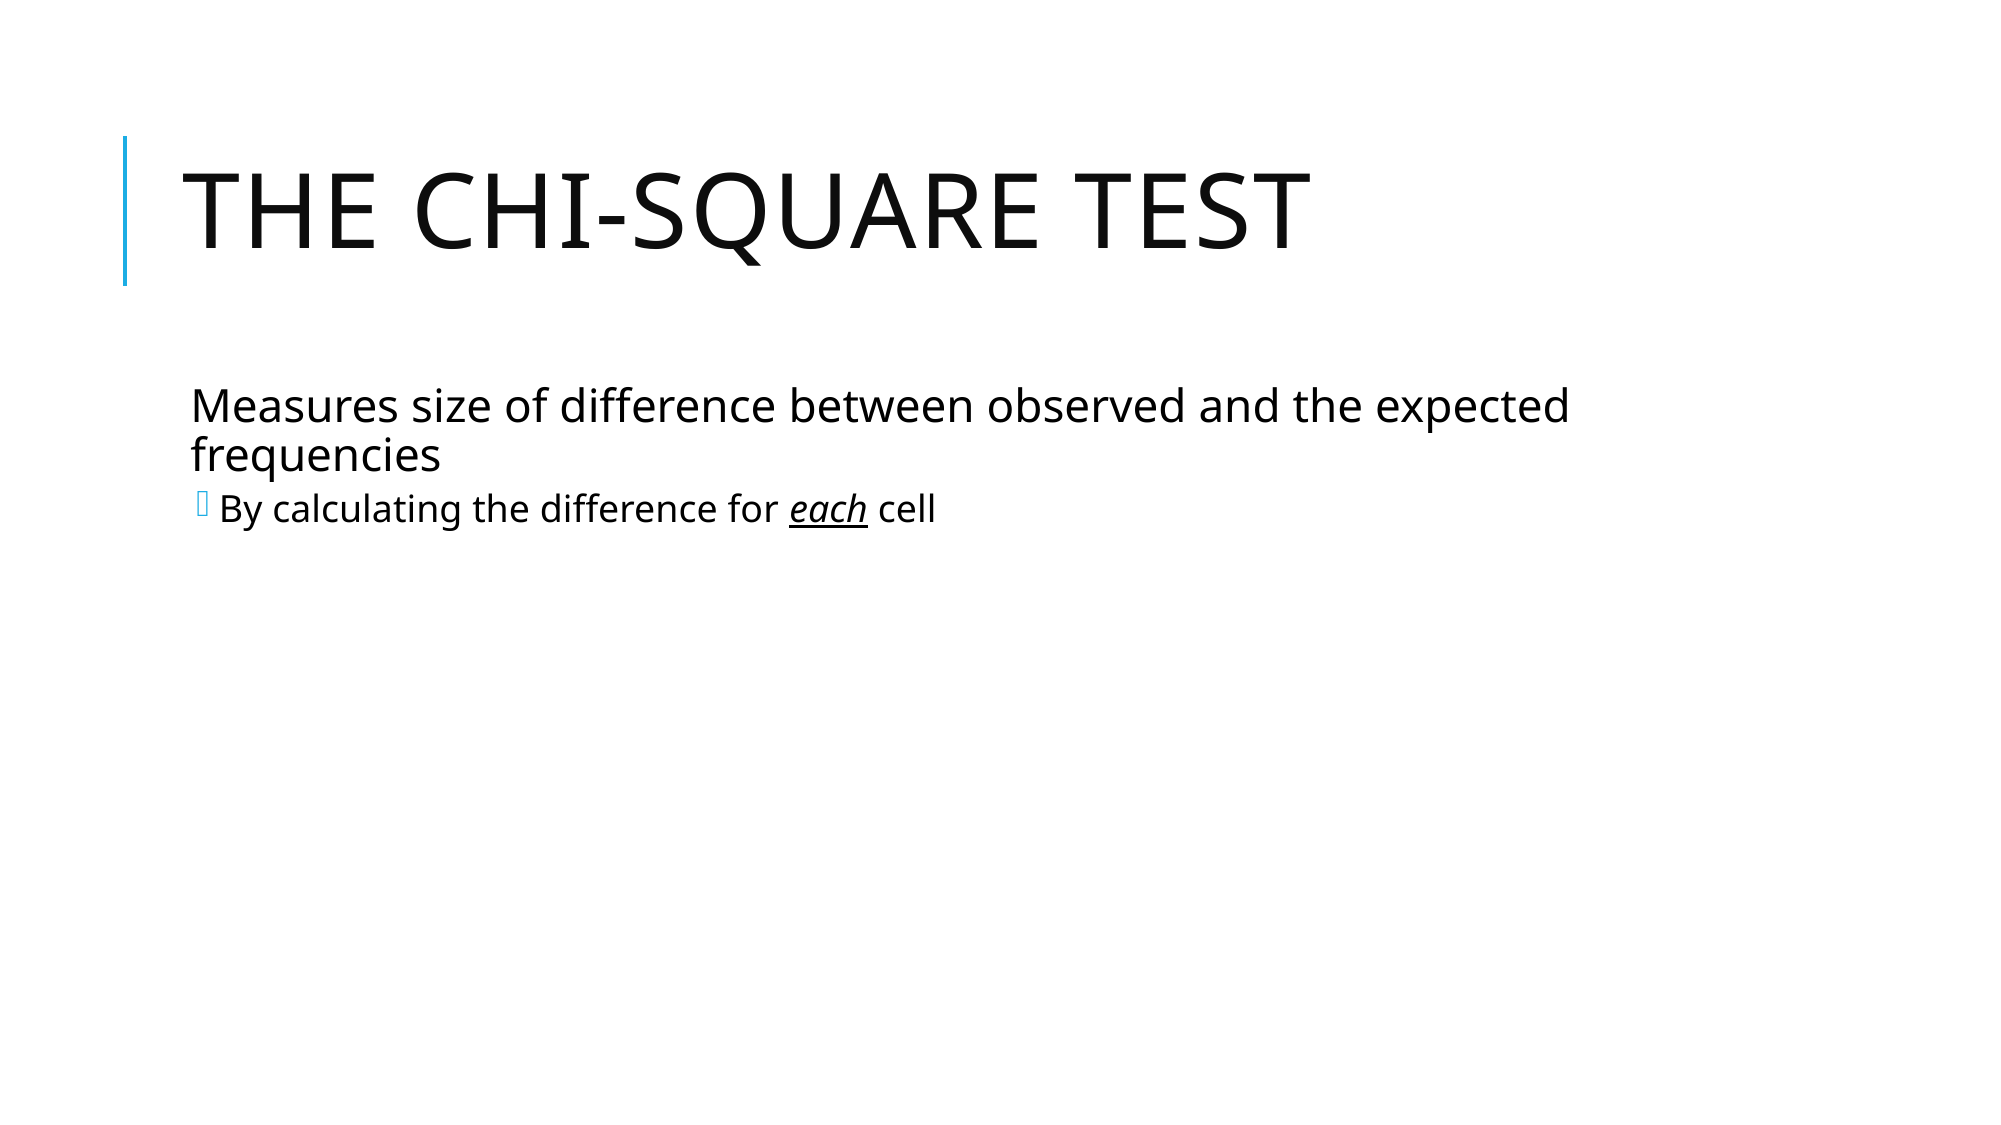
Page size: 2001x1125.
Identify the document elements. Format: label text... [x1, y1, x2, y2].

title The Chi-Square Test [168, 96, 1763, 342]
list Measures size of difference between observed and the expected frequencies By calculating the difference for each cell [168, 375, 1763, 1035]
